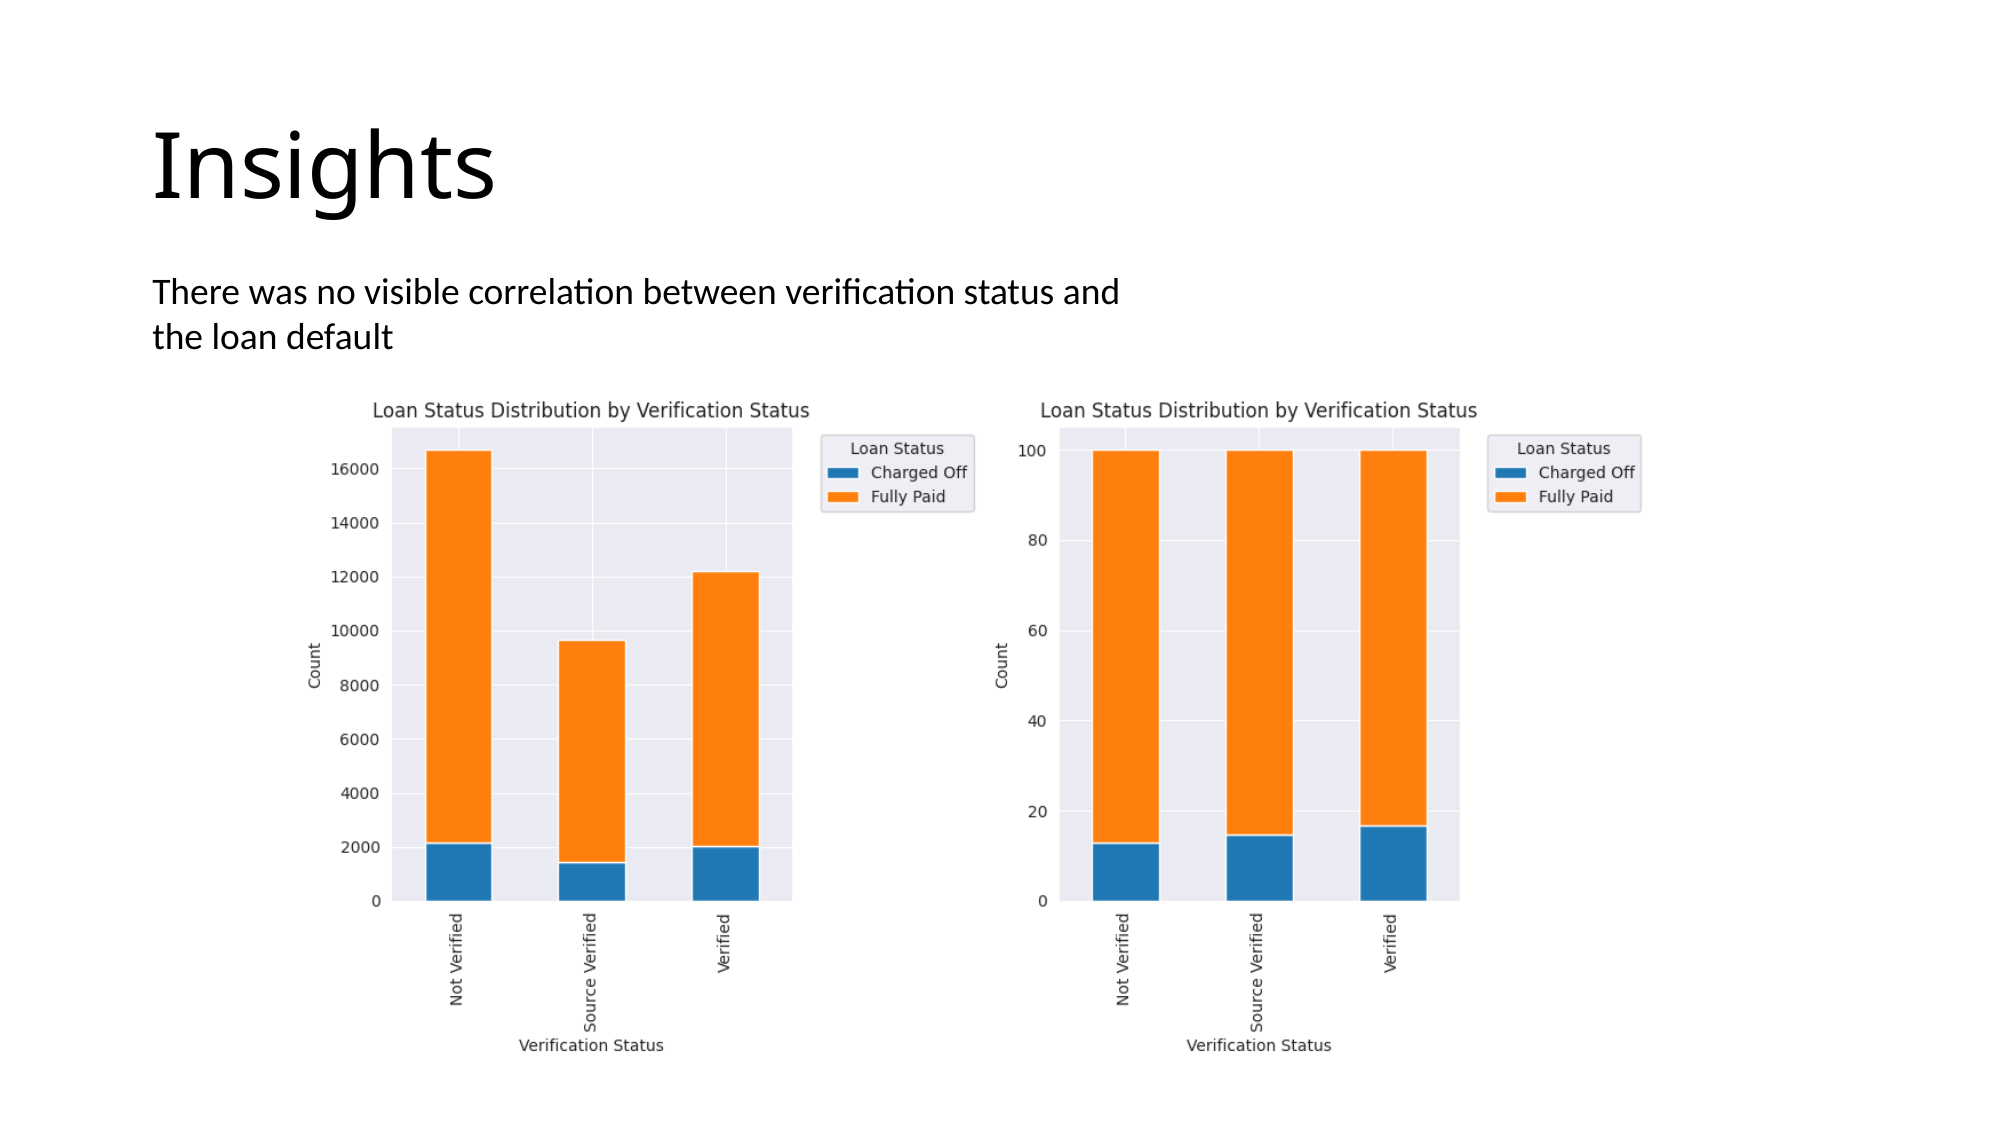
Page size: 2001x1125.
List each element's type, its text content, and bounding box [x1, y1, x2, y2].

picture [296, 390, 1652, 1066]
text_box There was no visible correlation between verification status and the loan default [137, 259, 1138, 365]
title Insights [137, 59, 1863, 278]
